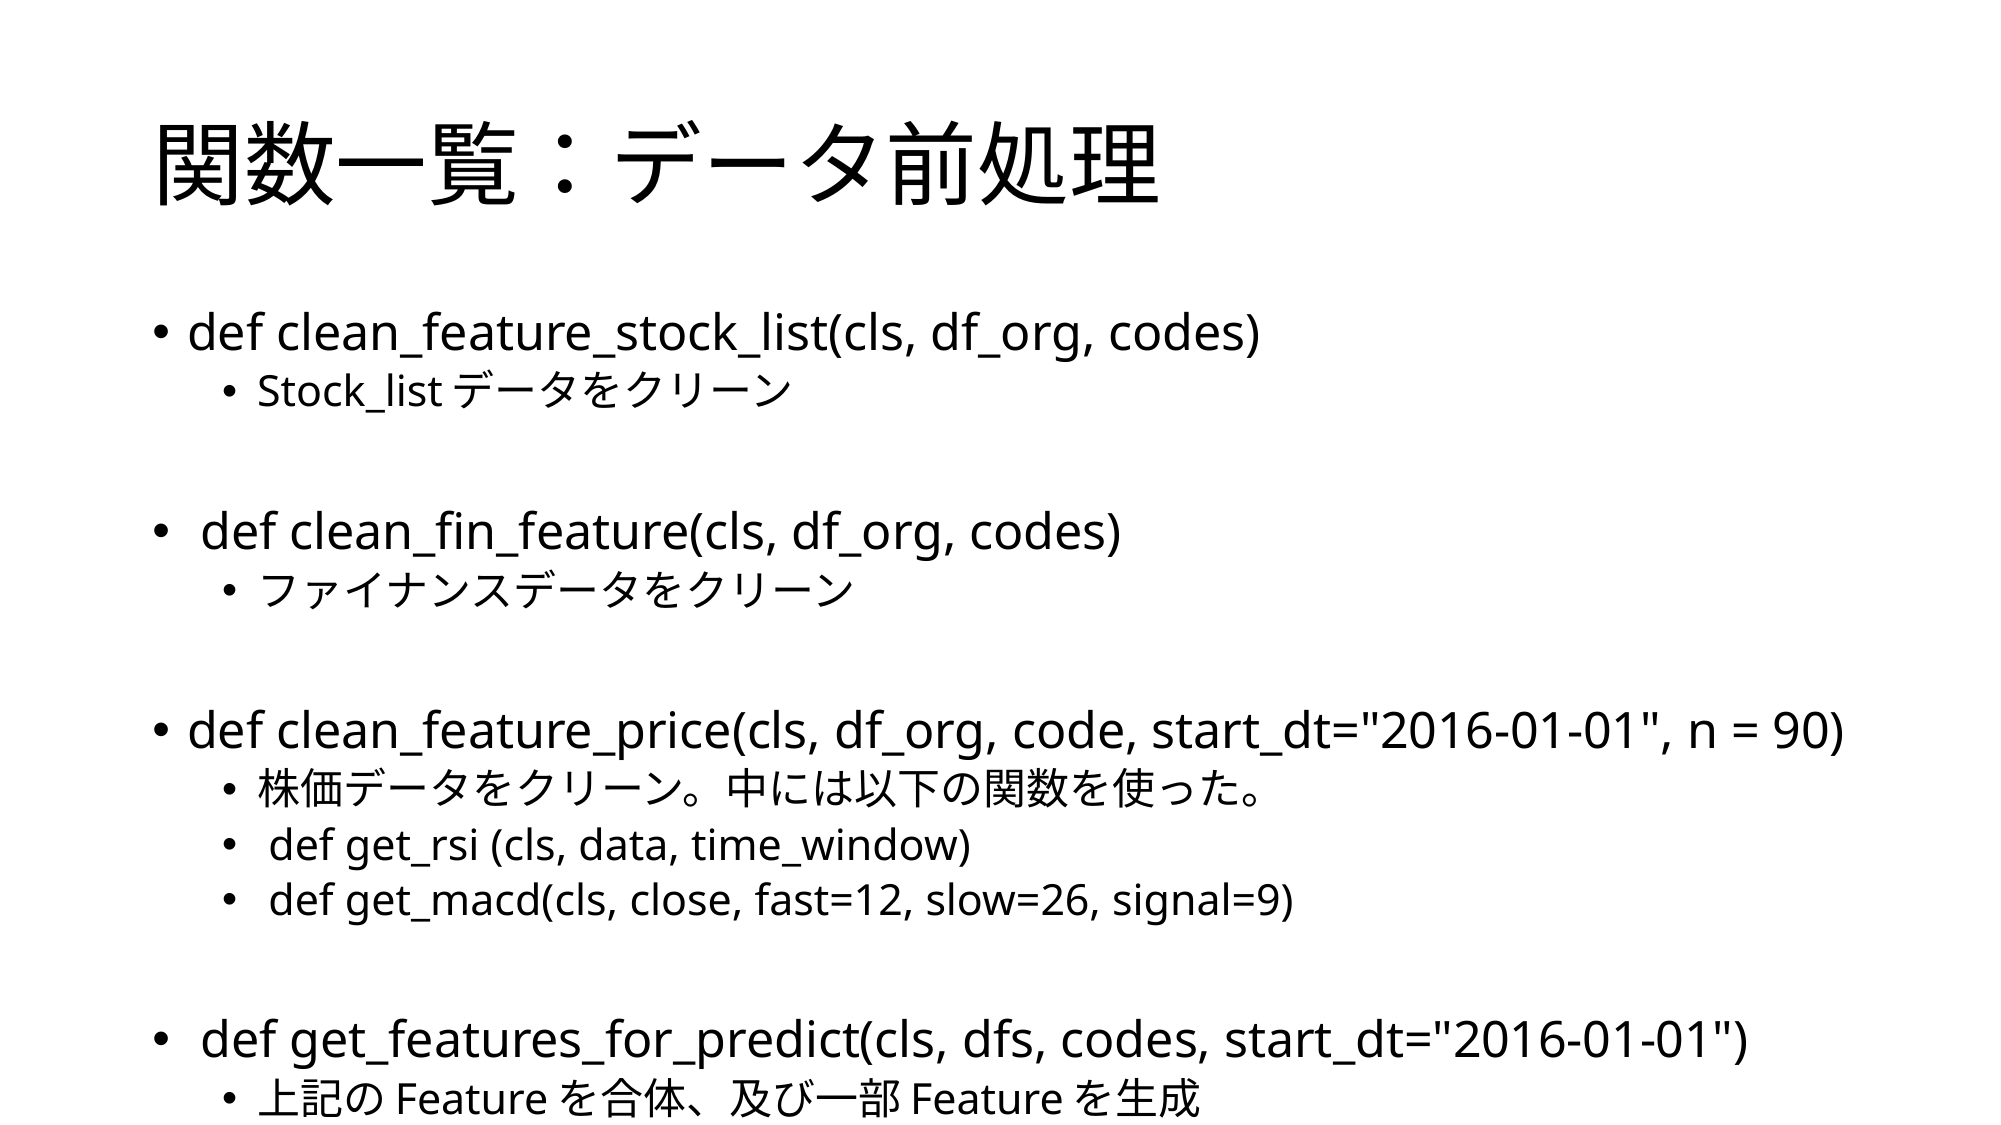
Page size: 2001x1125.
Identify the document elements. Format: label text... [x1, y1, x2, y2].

list def clean_feature_stock_list(cls, df_org, codes) Stock_listデータをクリーン def clean_fin_feature(cls, df_org, codes) ファイナンスデータをクリーン def clean_feature_price(cls, df_org, code, start_dt="2016-01-01", n = 90) 株価データをクリーン。中には以下の関数を使った。 def get_rsi (cls, data, time_window) def get_macd(cls, close, fast=12, slow=26, signal=9) def get_features_for_predict(cls, dfs, codes, start_dt="2016-01-01") 上記のFeatureを合体、及び一部Featureを生成 [137, 299, 1863, 1125]
title 関数一覧：データ前処理 [137, 59, 1863, 278]
